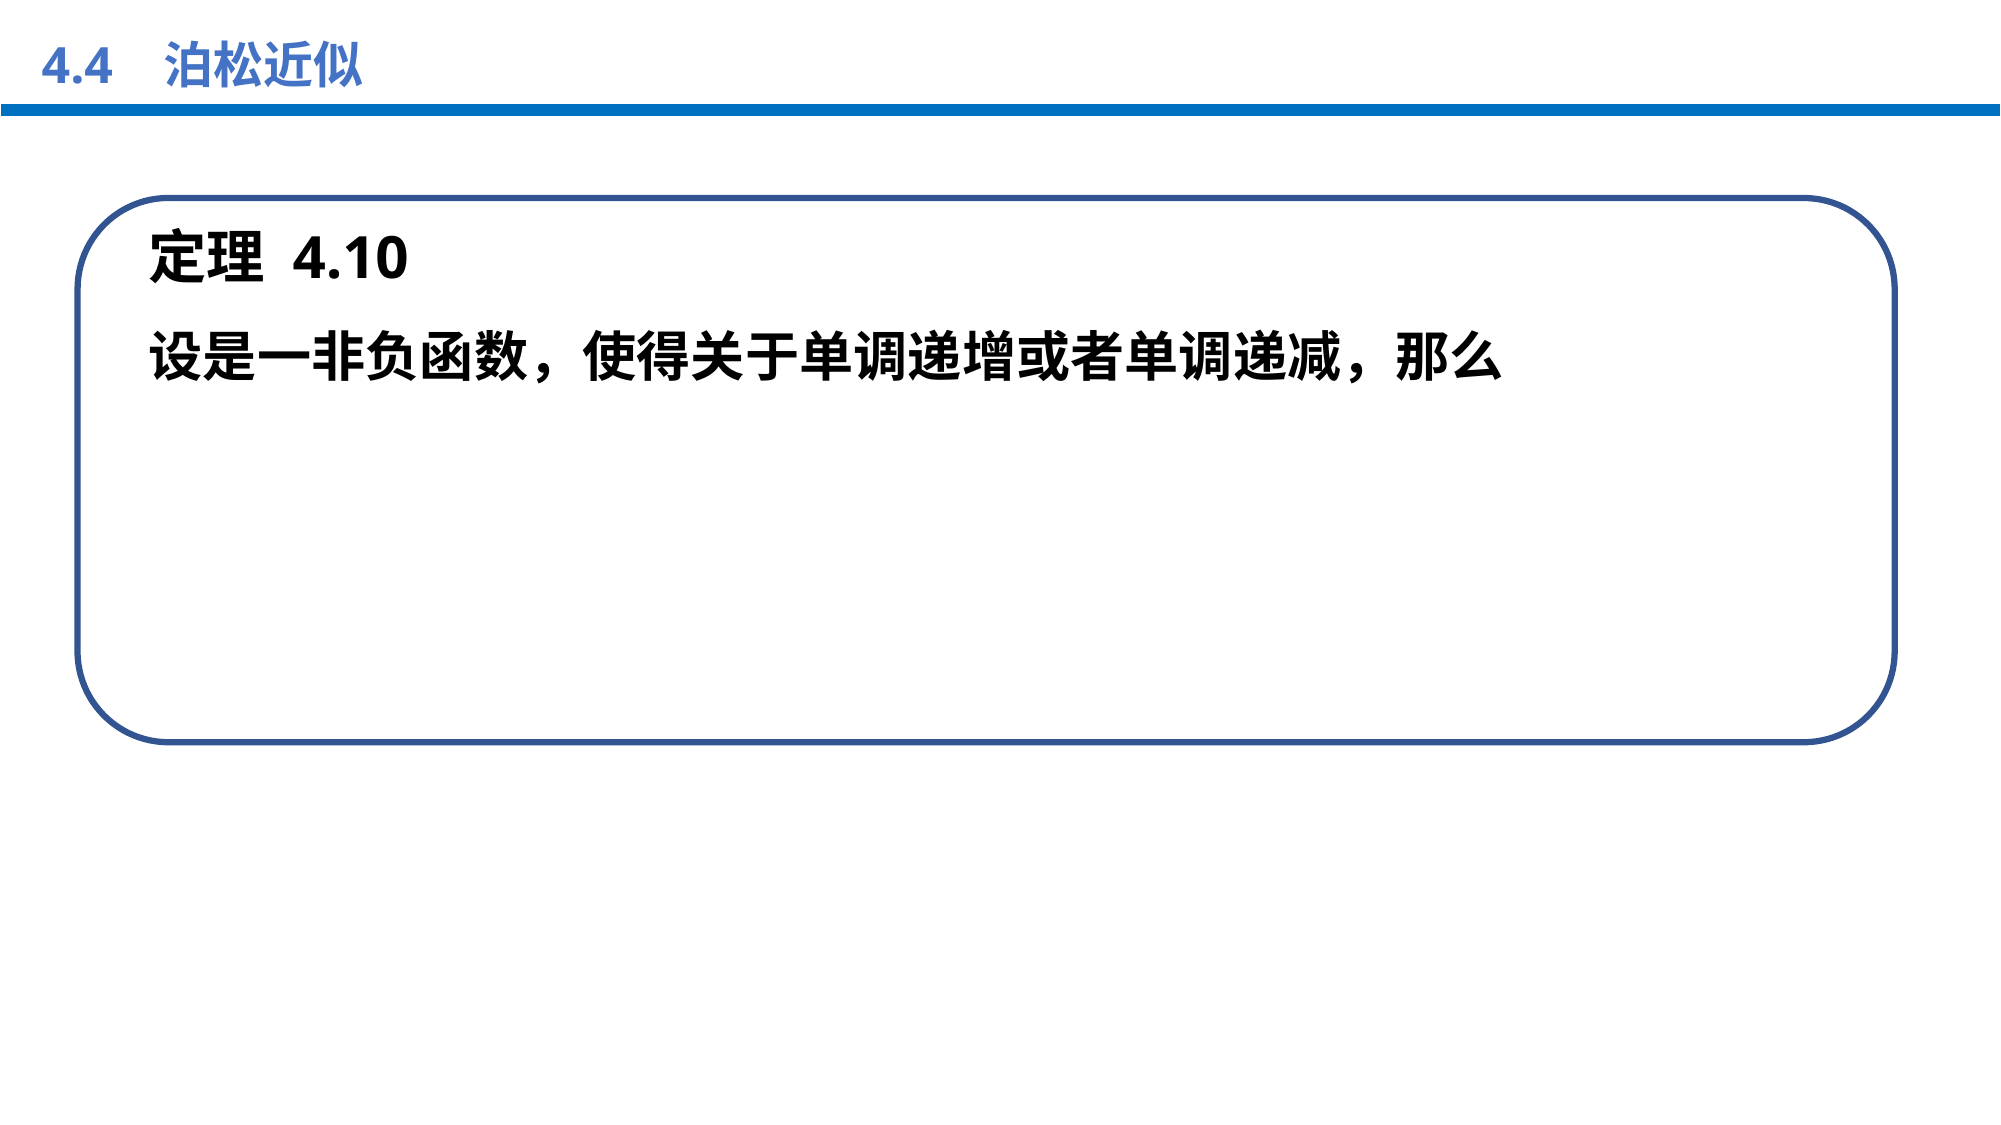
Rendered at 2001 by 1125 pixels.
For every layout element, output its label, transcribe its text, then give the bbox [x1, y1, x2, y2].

text_box [0, 103, 2000, 117]
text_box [77, 197, 1895, 743]
text_box 4.4 泊松近似 [26, 14, 1386, 102]
